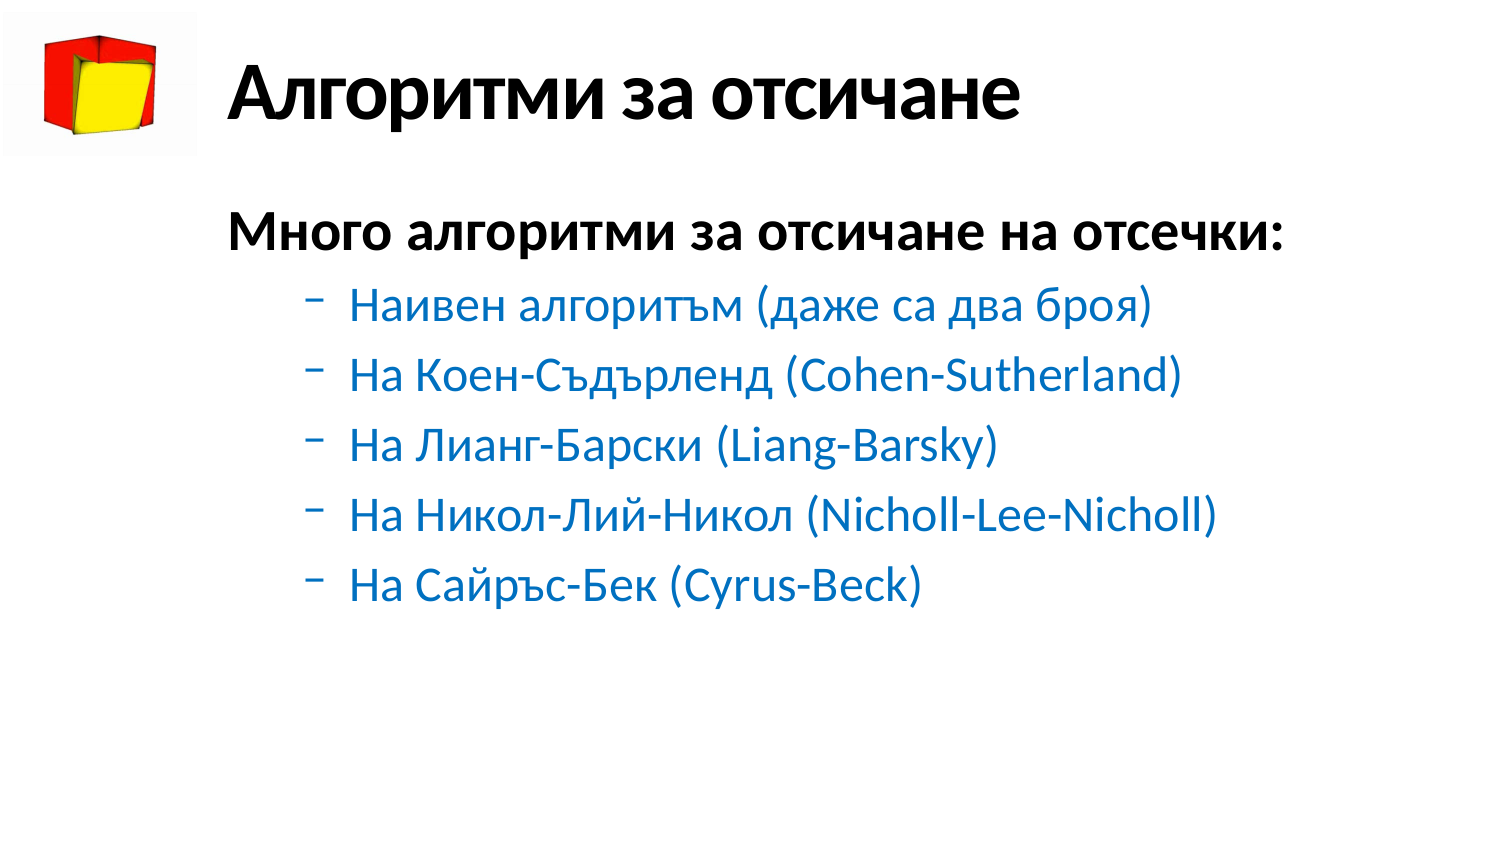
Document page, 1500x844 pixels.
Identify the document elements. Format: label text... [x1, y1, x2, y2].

picture [3, 12, 197, 156]
list Много алгоритми за отсичане на отсечки: Наивен алгоритъм (даже са два броя) На Коен-Съдърленд (Cohen-Sutherland) На Лианг-Барски (Liang-Barsky) На Никол-Лий-Никол (Nicholl-Lee-Nicholl) На Сайръс-Бек (Cyrus-Beck) [212, 184, 1500, 797]
title Алгоритми за отсичане [212, 21, 1500, 150]
